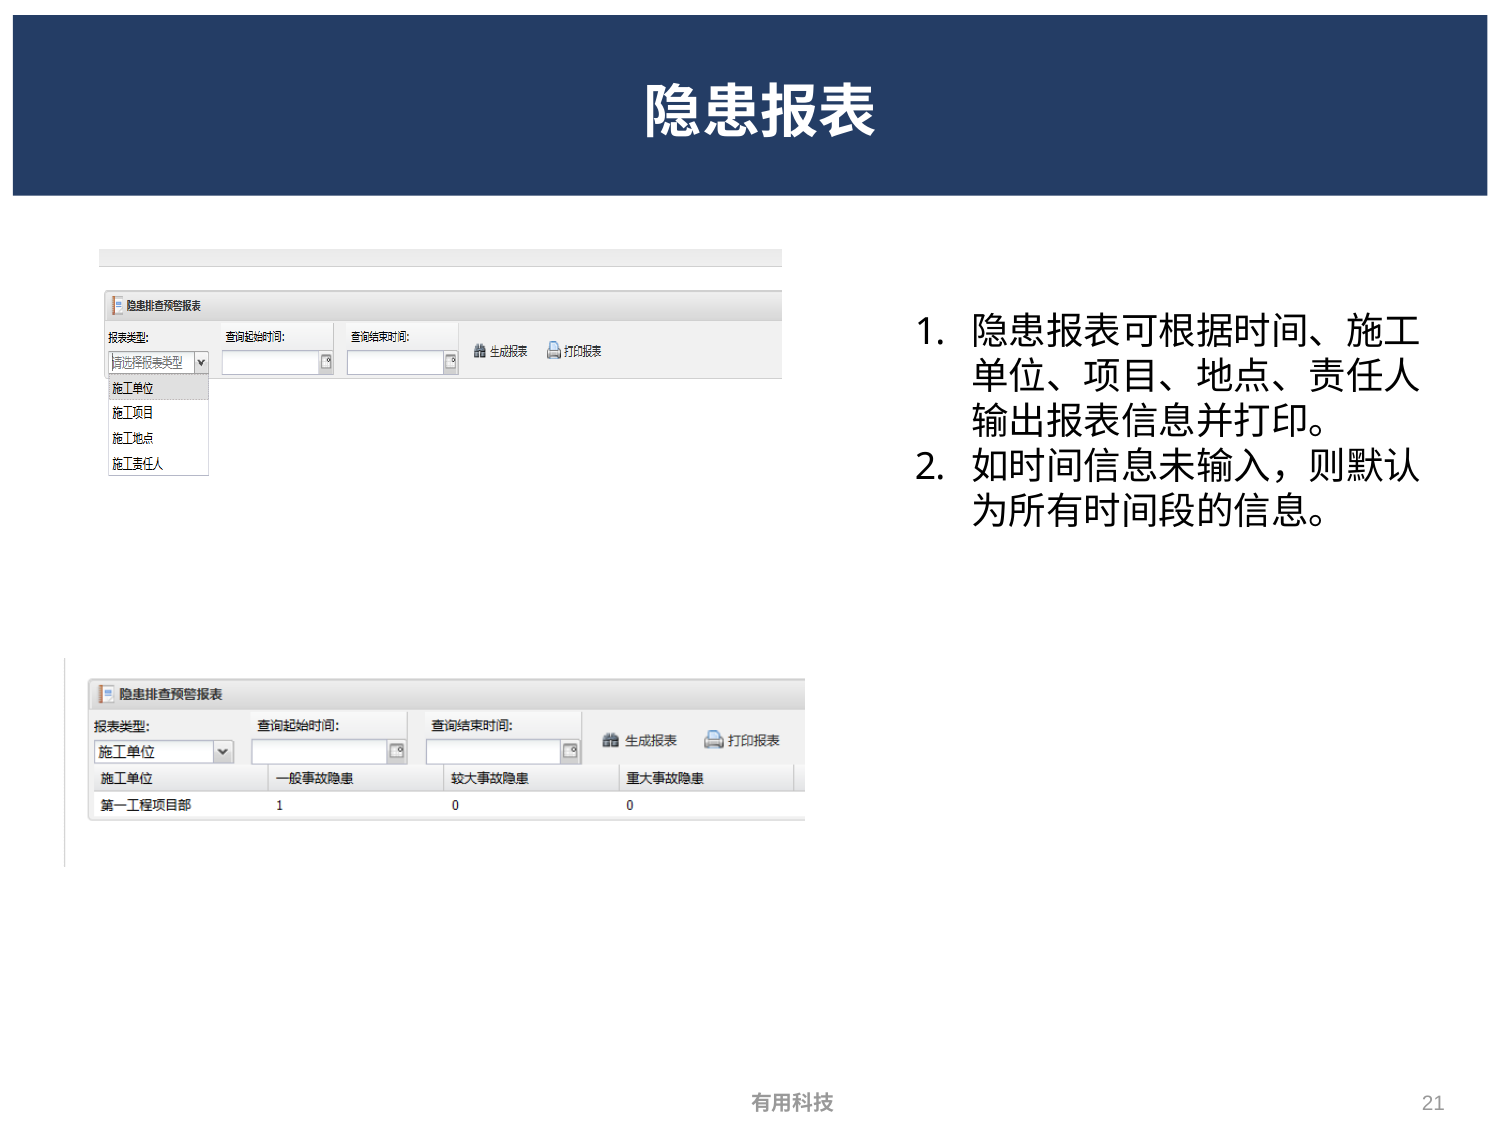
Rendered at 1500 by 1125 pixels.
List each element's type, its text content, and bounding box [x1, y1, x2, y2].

text_box 有用科技 [527, 1081, 1059, 1124]
title 隐患报表 [62, 43, 1459, 184]
text_box 21 [1109, 1081, 1460, 1124]
picture [61, 248, 806, 867]
text_box 隐患报表可根据时间、施工单位、项目、地点、责任人输出报表信息并打印。 如时间信息未输入，则默认为所有时间段的信息。 [900, 299, 1459, 540]
